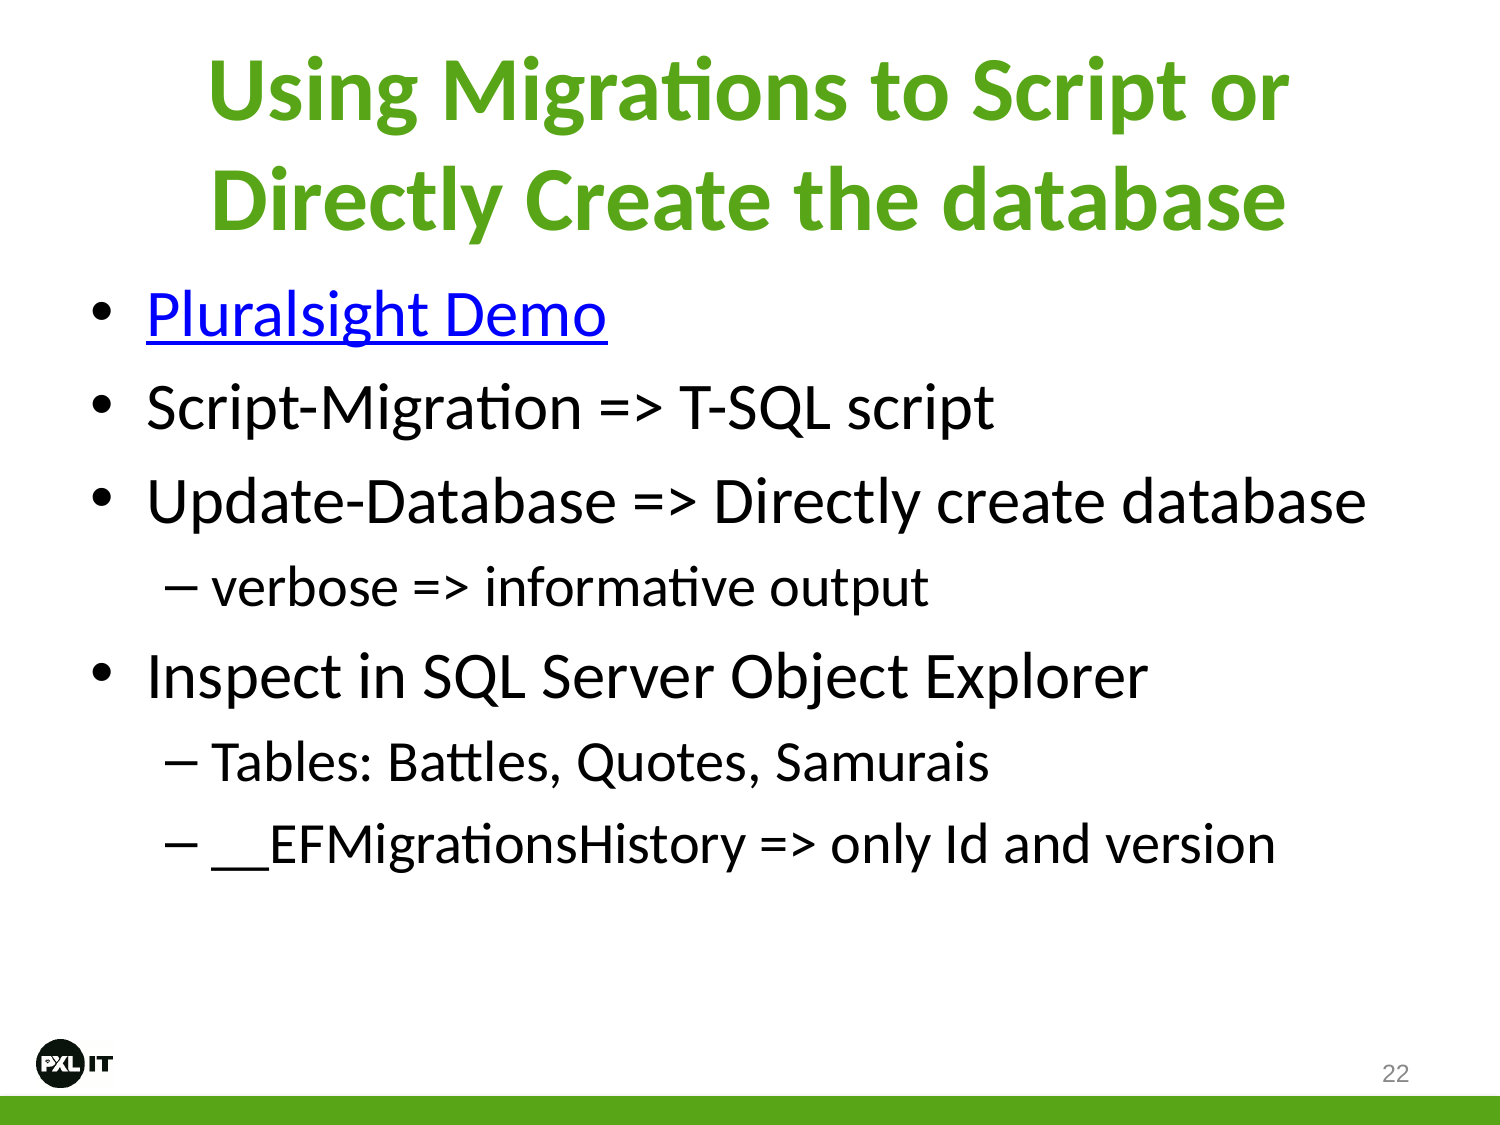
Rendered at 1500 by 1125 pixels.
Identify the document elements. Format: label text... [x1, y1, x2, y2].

picture [36, 1039, 113, 1088]
title Using Migrations to Script or Directly Create the database [75, 45, 1425, 233]
list Pluralsight Demo Script-Migration => T-SQL script Update-Database => Directly create database verbose => informative output Inspect in SQL Server Object Explorer Tables: Battles, Quotes, Samurais __EFMigrationsHistory => only Id and version [75, 262, 1425, 1005]
slide_number 22 [1074, 1042, 1425, 1103]
